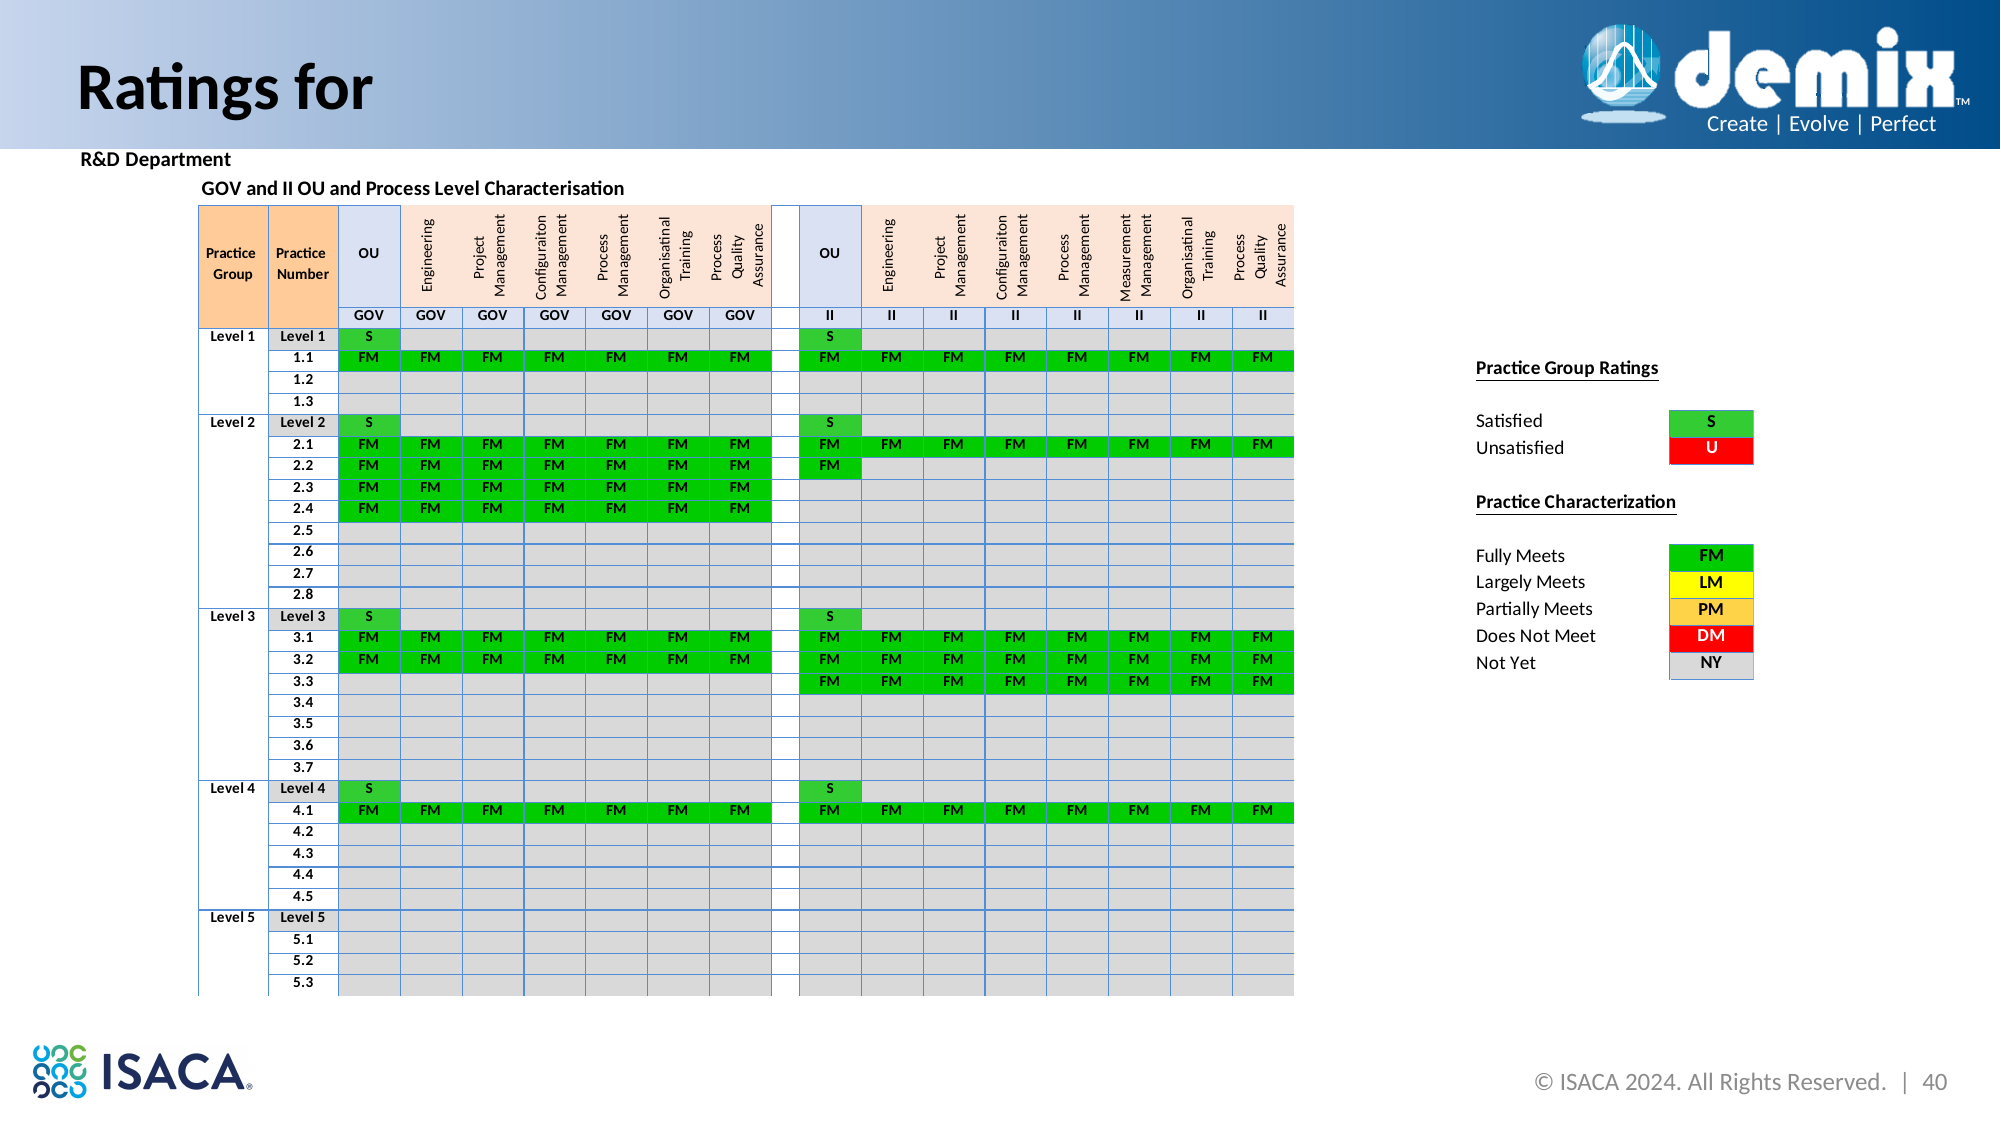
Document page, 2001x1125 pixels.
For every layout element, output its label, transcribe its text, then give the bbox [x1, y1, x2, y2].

title Ratings for [62, 38, 417, 138]
picture [1549, 3, 2000, 153]
picture [1471, 356, 1755, 707]
picture [29, 1043, 255, 1103]
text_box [76, 148, 633, 178]
picture [197, 178, 1295, 997]
